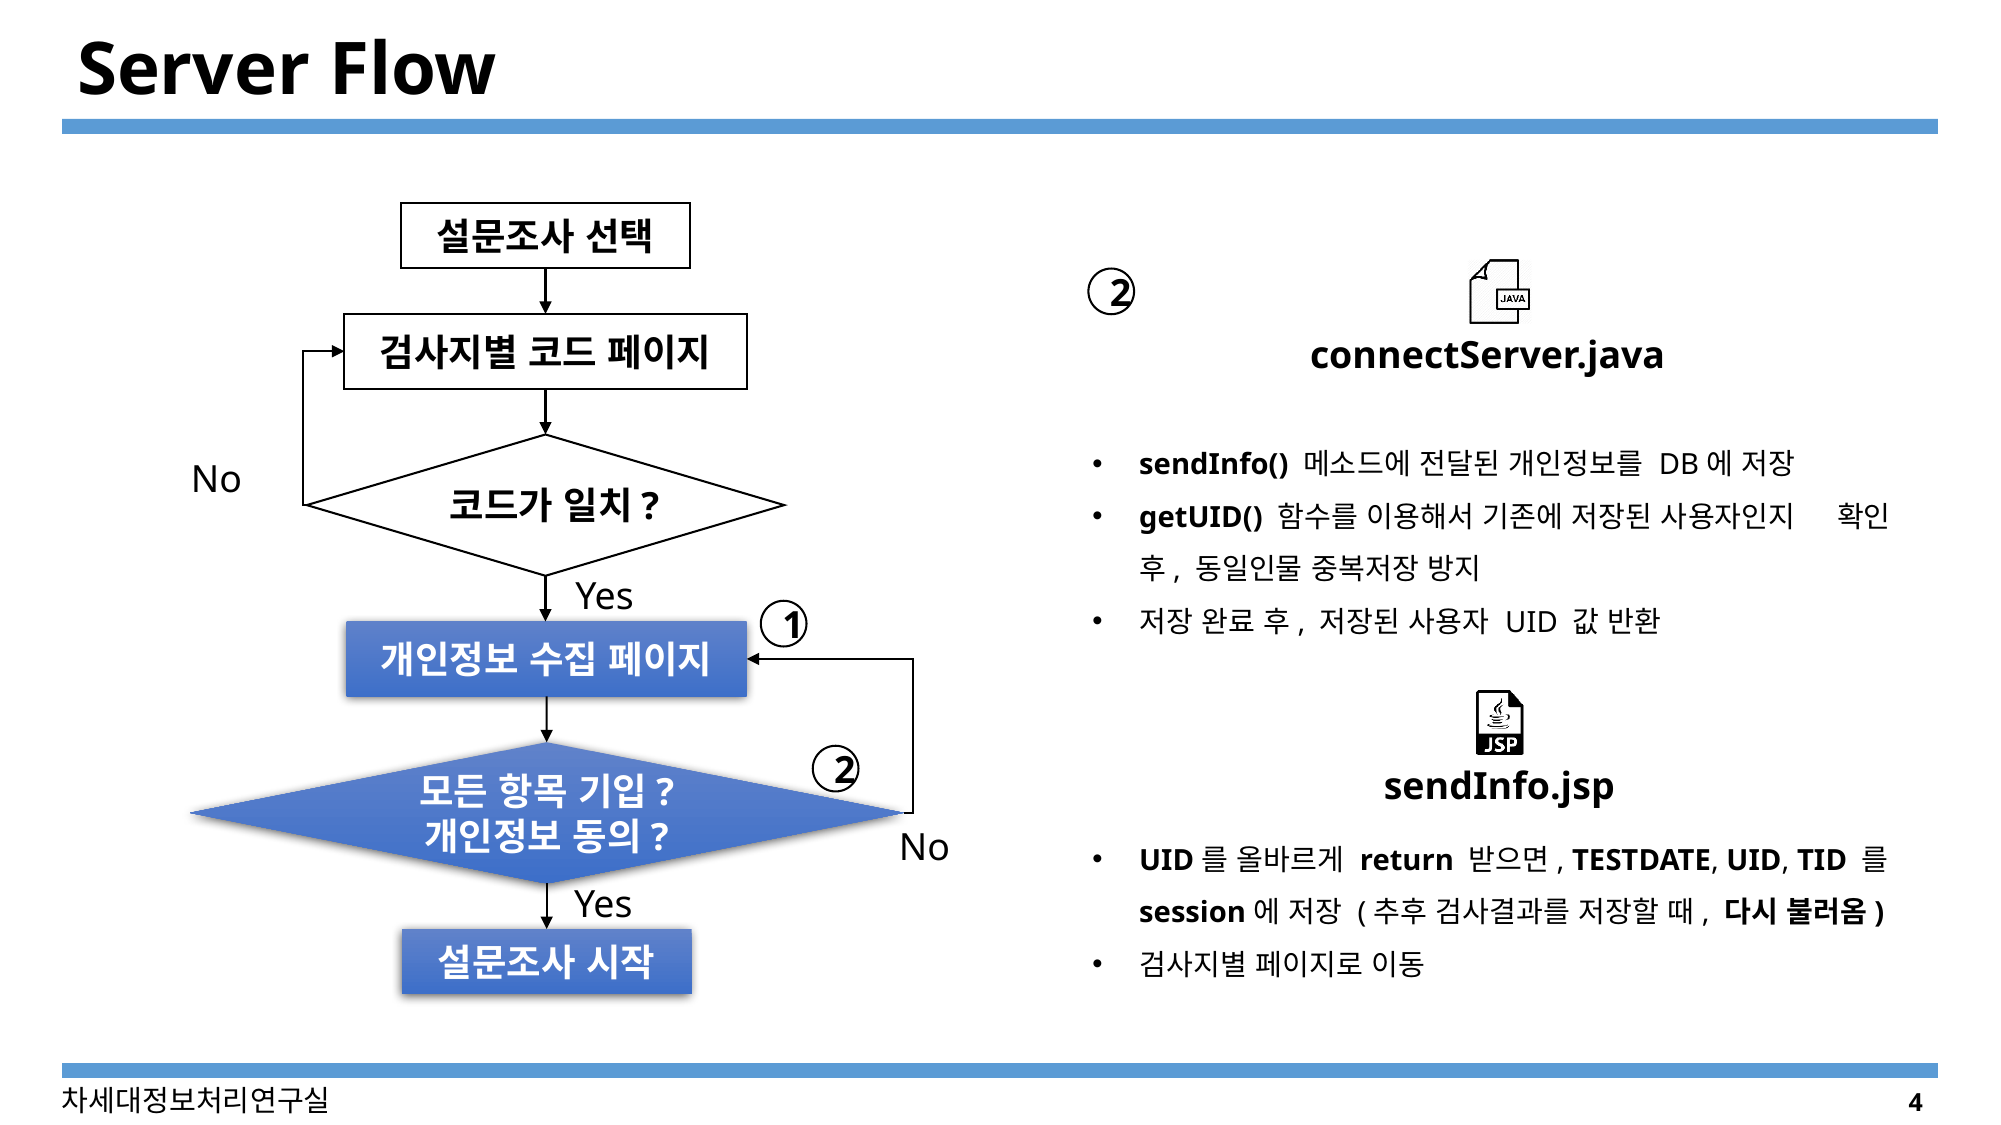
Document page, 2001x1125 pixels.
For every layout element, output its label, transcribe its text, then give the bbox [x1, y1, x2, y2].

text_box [746, 658, 904, 813]
text_box 2 [1087, 267, 1136, 316]
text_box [306, 351, 345, 506]
text_box 코드가 일치? [306, 433, 788, 577]
text_box sendInfo() 메소드에 전달된 개인정보를 DB에 저장 getUID() 함수를 이용해서 기존에 저장된 사용자인지 확인 후, 동일인물 중복저장 방지 저장 완료 후, 저장된 사용자 UID 값 반환 [1077, 420, 1922, 646]
text_box No [176, 447, 289, 508]
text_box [1220, 690, 1779, 815]
text_box 설문조사 시작 [401, 928, 692, 994]
text_box 검사지별 코드 페이지 [343, 313, 748, 390]
text_box 개인정보 수집 페이지 [346, 621, 747, 697]
slide_number 4 [1487, 1079, 1938, 1125]
text_box No [883, 815, 997, 876]
text_box connectServer.java [1208, 324, 1767, 384]
title Server Flow [62, 24, 1564, 118]
picture [1467, 259, 1532, 324]
text_box UID를 올바르게 return 받으면, TESTDATE, UID, TID 를 session에 저장 (추후 검사결과를 저장할 때, 다시 불러옴) 검사지별 페이지로 이동 [1077, 816, 1922, 989]
text_box 모든 항목 기입? 개인정보 동의? [189, 742, 904, 884]
text_box Yes [560, 565, 673, 625]
text_box 1 [759, 599, 808, 648]
text_box 설문조사 선택 [400, 202, 691, 269]
text_box Yes [559, 872, 672, 933]
